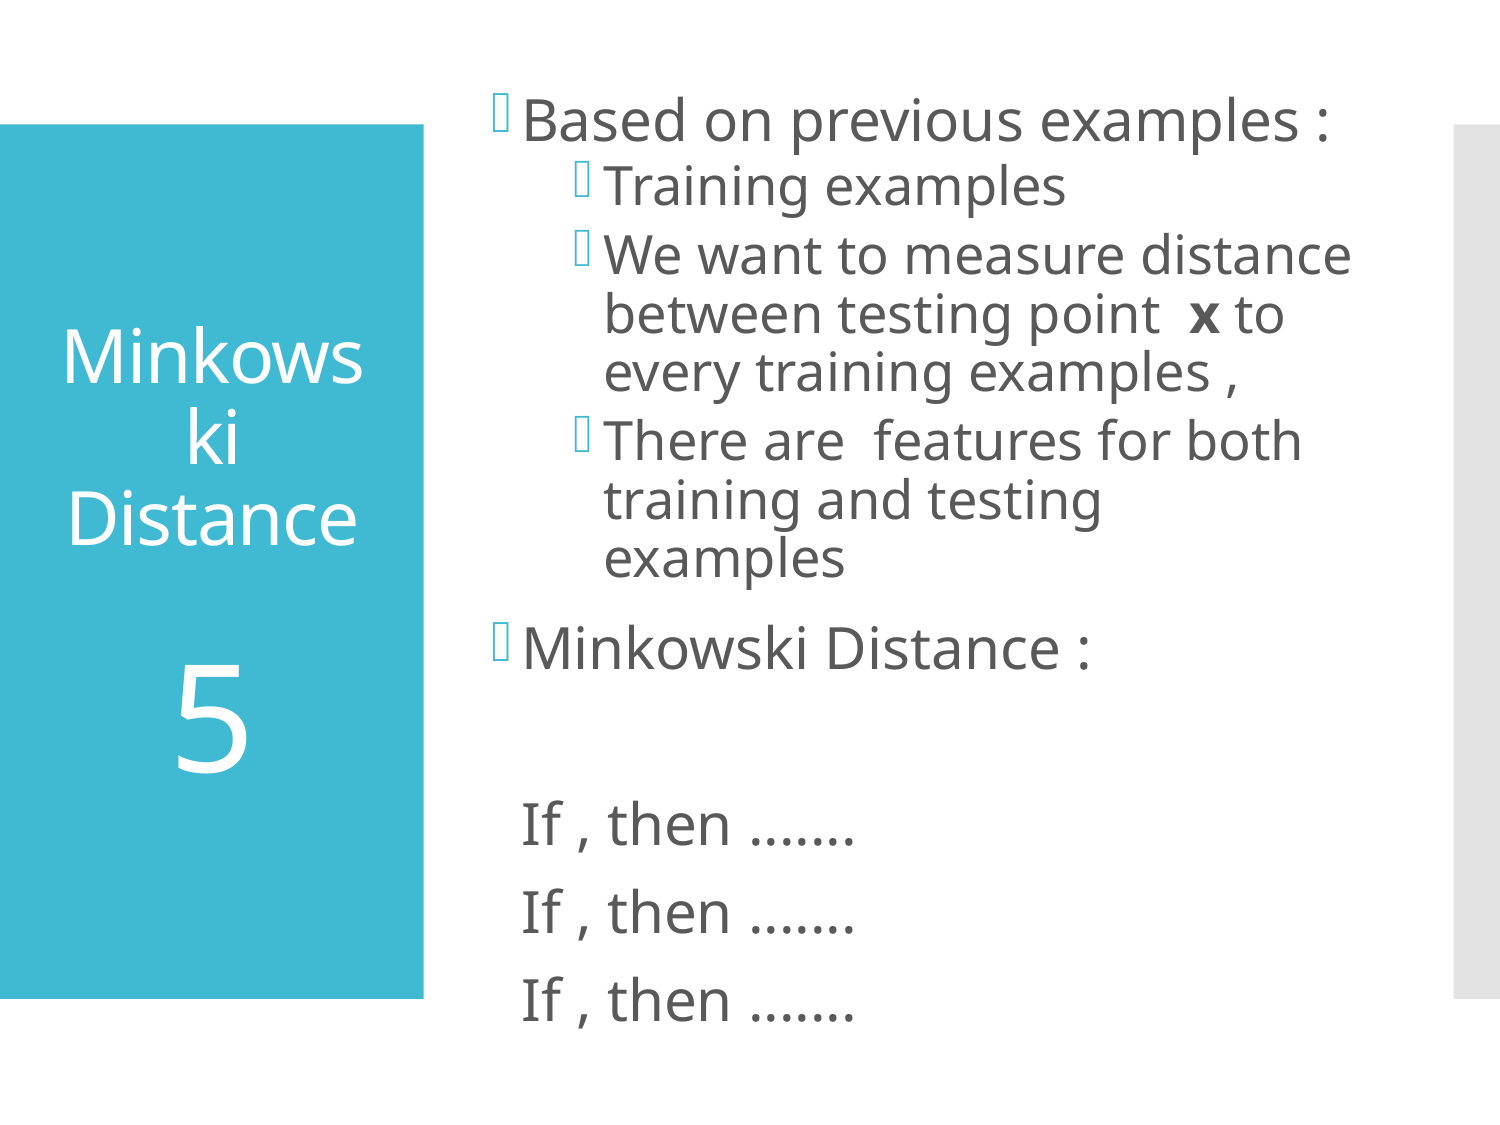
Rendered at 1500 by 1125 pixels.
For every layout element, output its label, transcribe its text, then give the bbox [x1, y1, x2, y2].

title Minkowski Distance 5 [31, 184, 394, 940]
